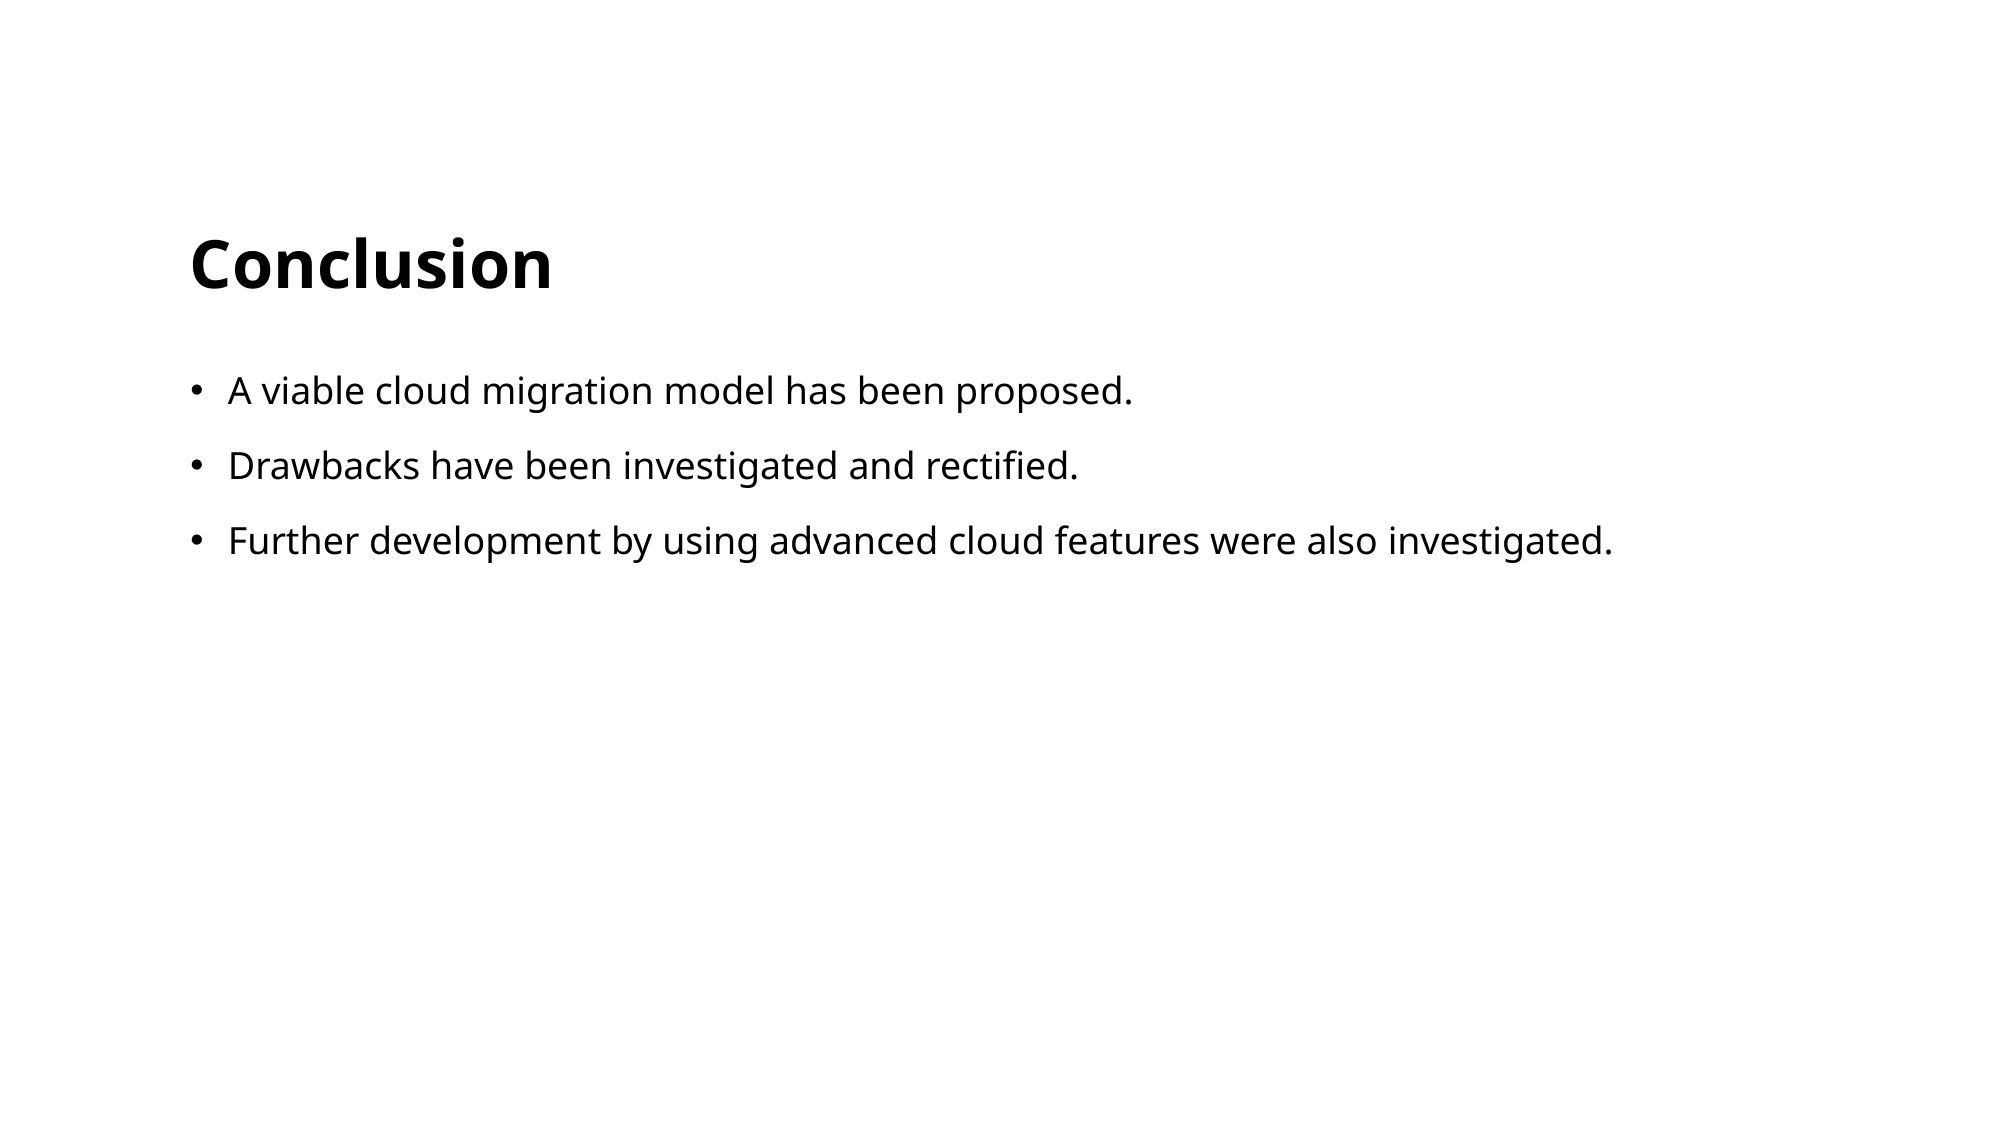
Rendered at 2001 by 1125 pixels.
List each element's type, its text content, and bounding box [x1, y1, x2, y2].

title Conclusion [174, 153, 1633, 311]
list A viable cloud migration model has been proposed. Drawbacks have been investigated and rectified. Further development by using advanced cloud features were also investigated. [175, 351, 1633, 955]
